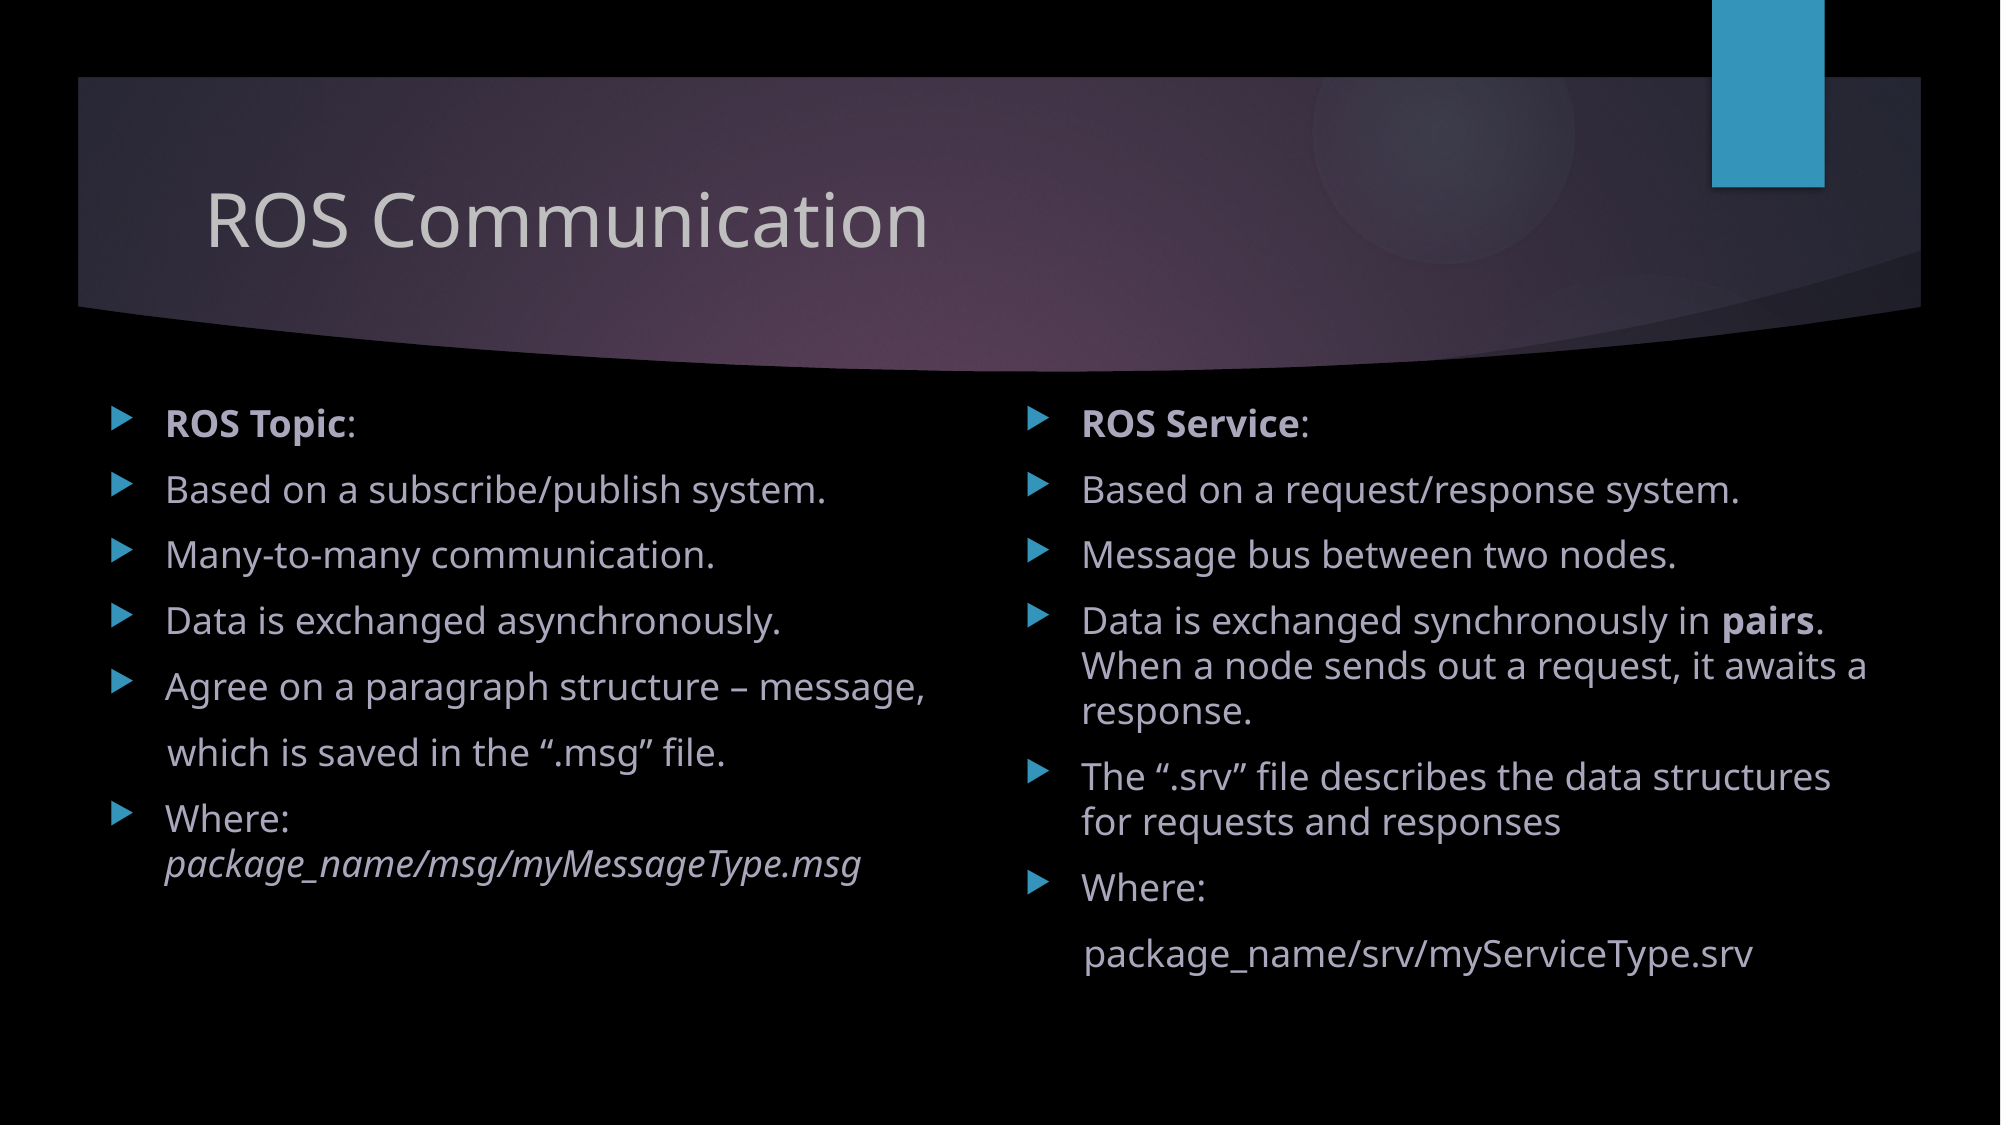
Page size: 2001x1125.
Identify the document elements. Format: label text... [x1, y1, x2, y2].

list ROS Topic: Based on a subscribe/publish system. Many-to-many communication. Data is exchanged asynchronously. Agree on a paragraph structure – message, which is saved in the “.msg” file. Where: package_name/msg/myMessageType.msg [93, 392, 982, 1026]
title ROS Communication [189, 159, 1627, 276]
text_box ROS Service: Based on a request/response system. Message bus between two nodes. Data is exchanged synchronously in pairs. When a node sends out a request, it awaits a response. The “.srv” file describes the data structures for requests and responses Where: package_name/srv/myServiceType.srv [1009, 392, 1899, 1026]
